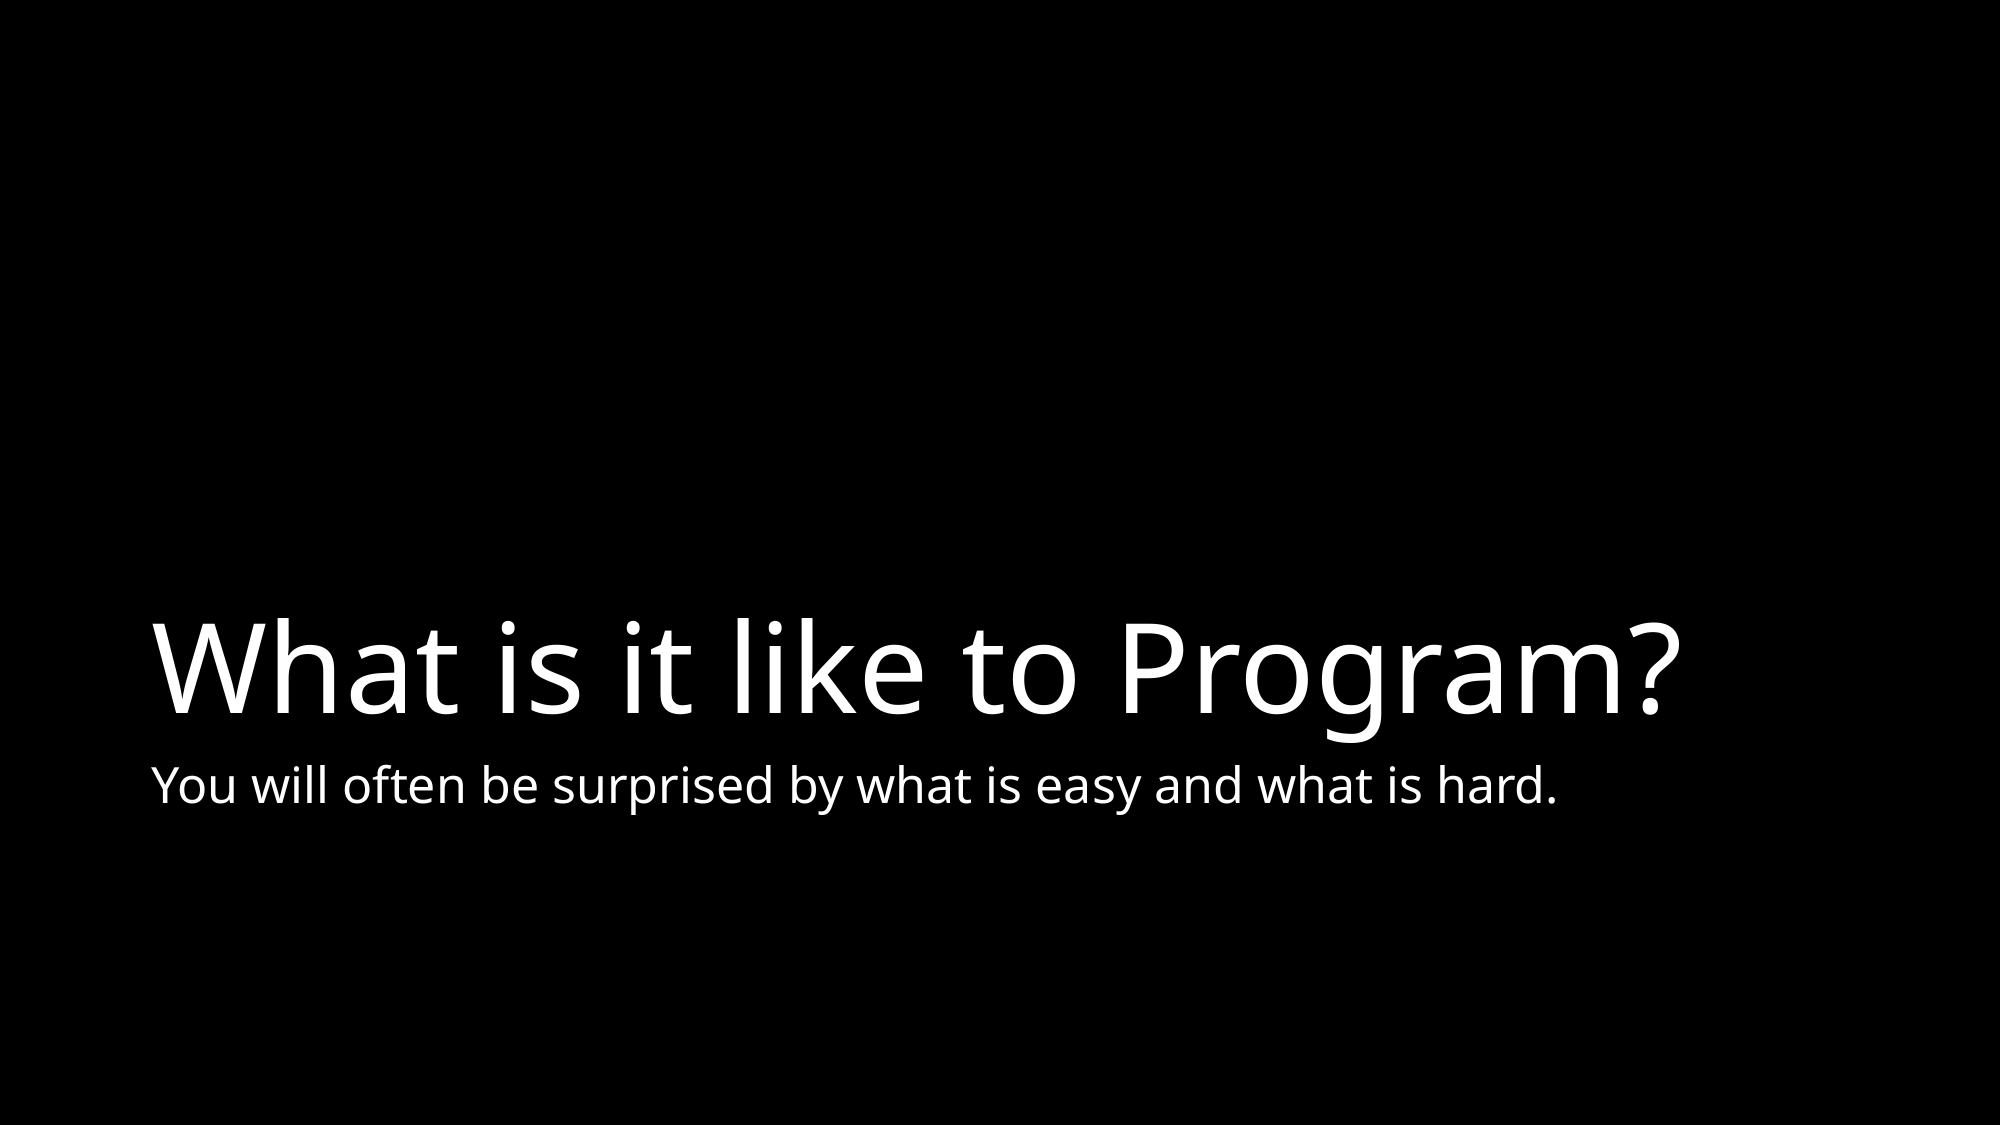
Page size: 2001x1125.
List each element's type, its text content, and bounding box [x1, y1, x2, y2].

list You will often be surprised by what is easy and what is hard. [136, 752, 1862, 999]
title What is it like to Program? [136, 280, 1862, 749]
